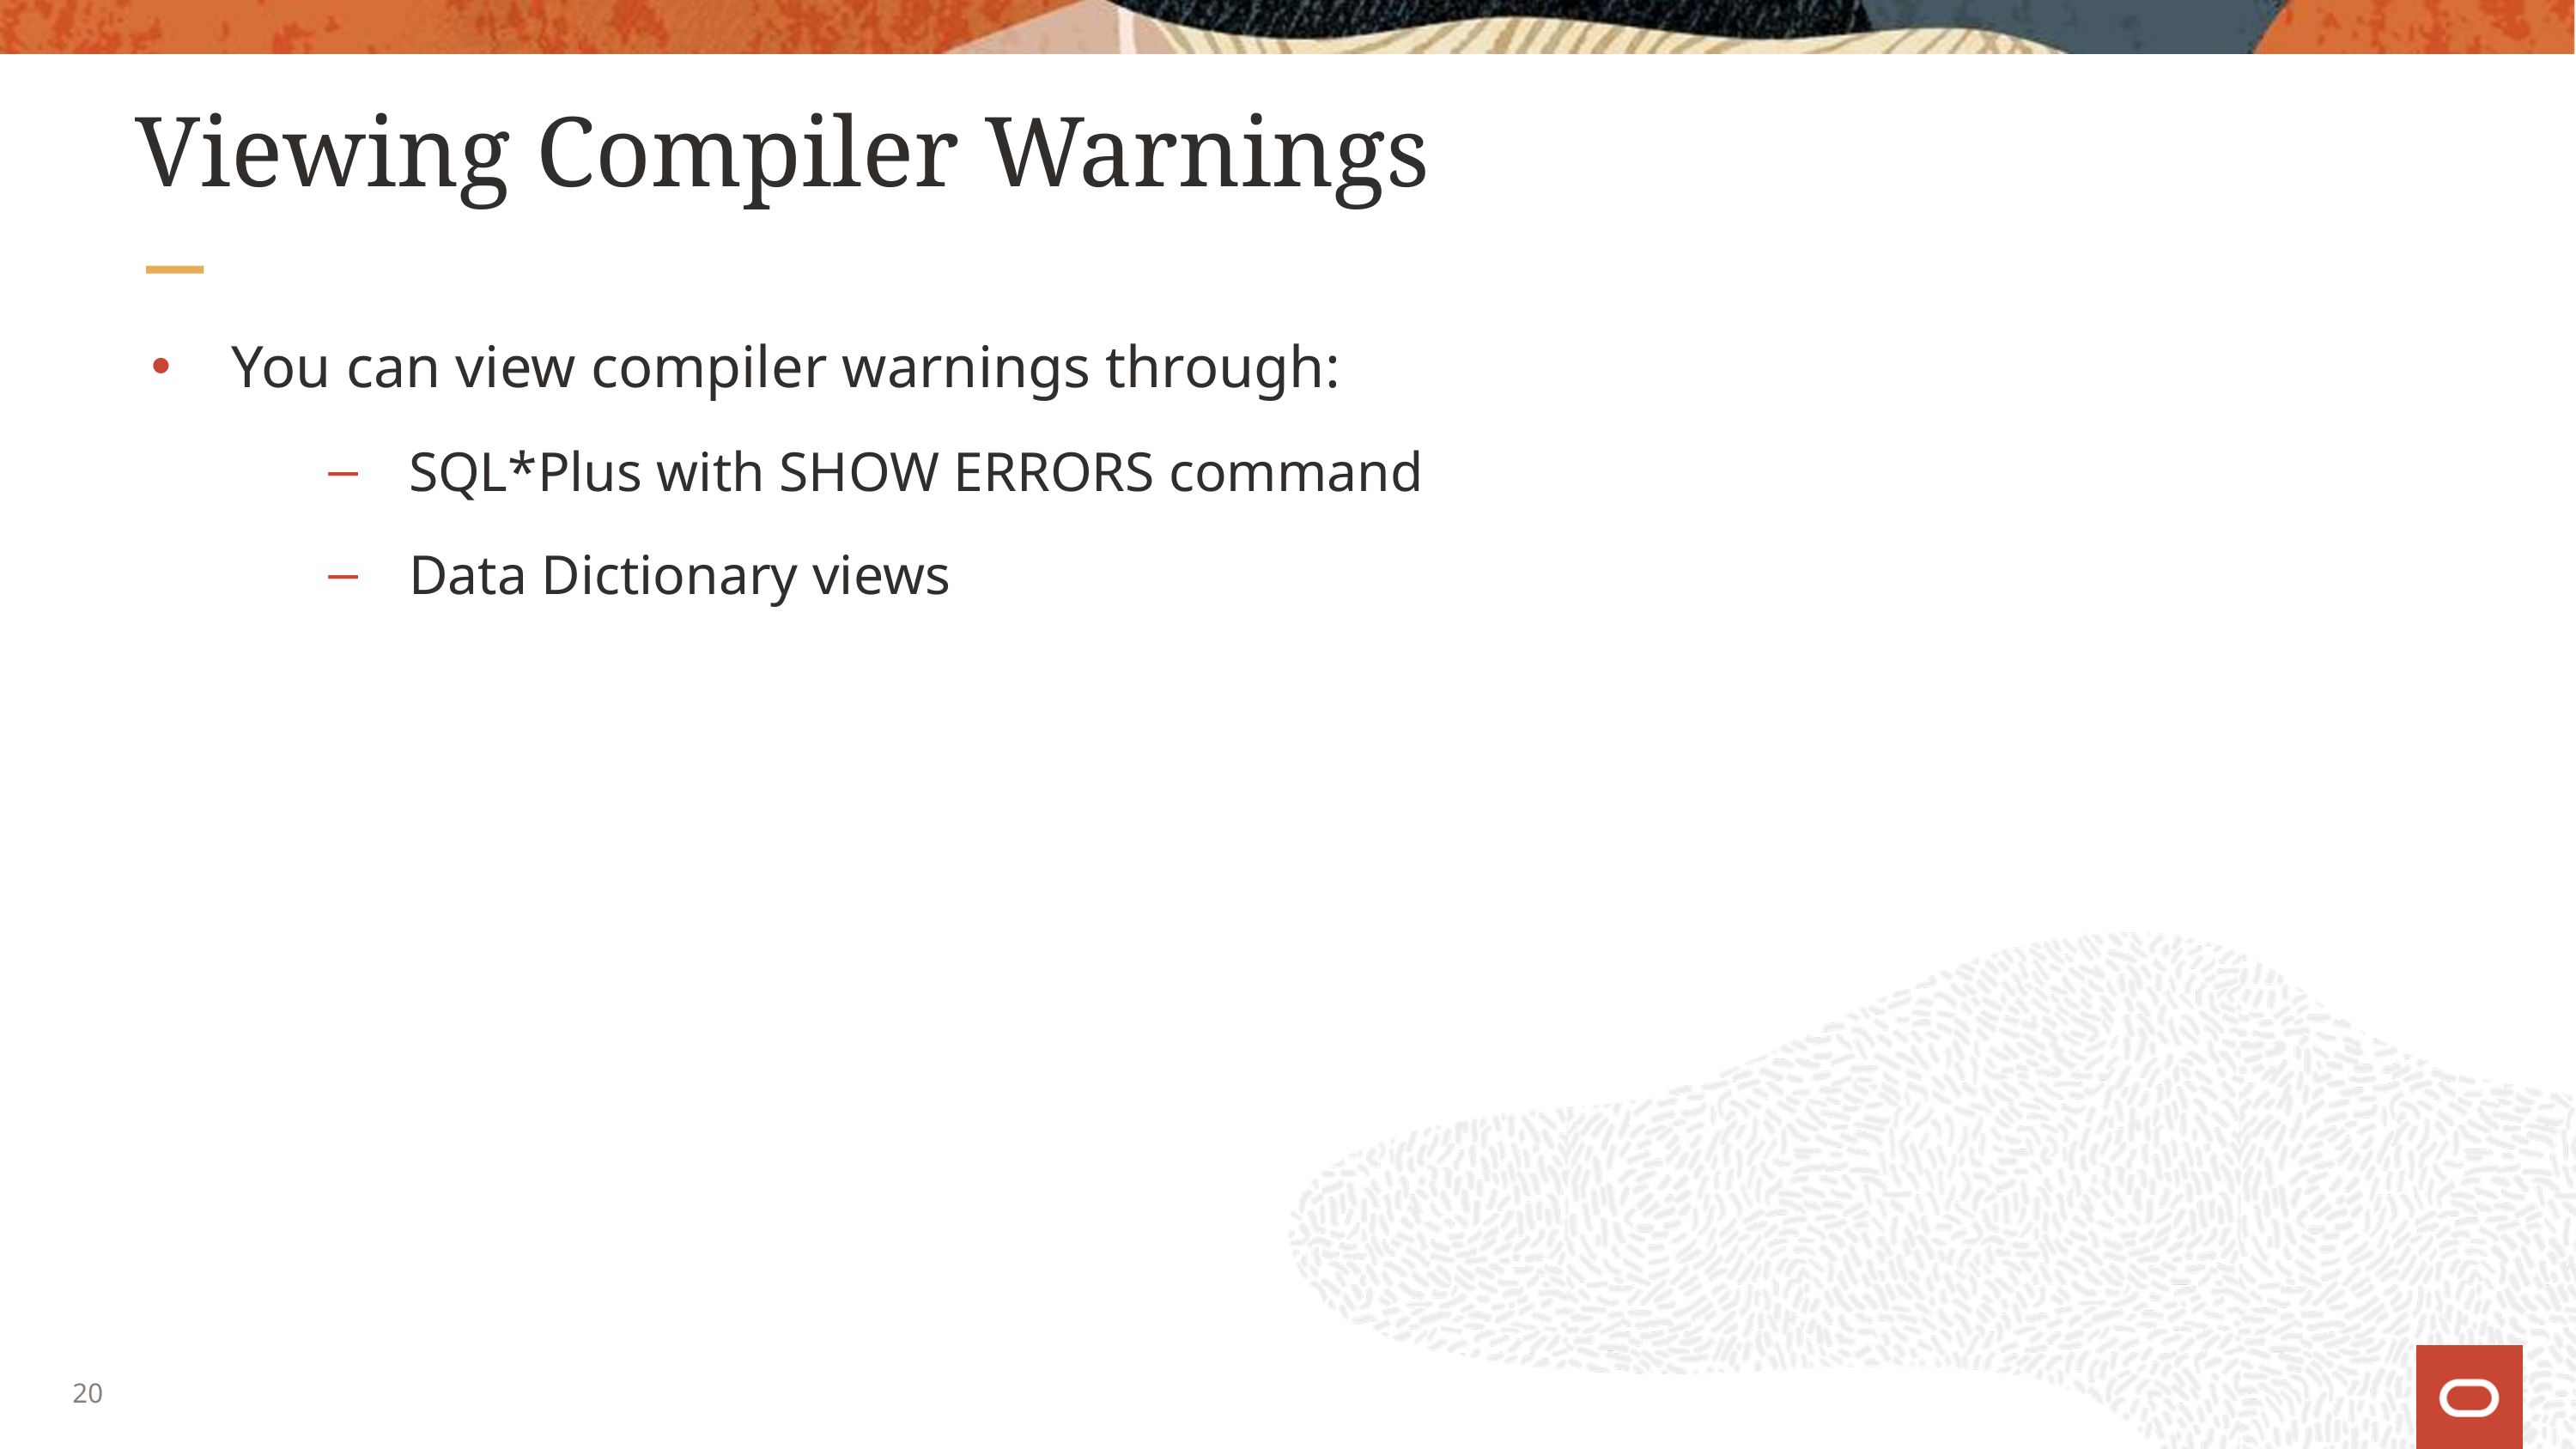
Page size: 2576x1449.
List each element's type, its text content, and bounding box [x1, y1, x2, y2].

title Viewing Compiler Warnings [131, 86, 2445, 252]
list You can view compiler warnings through: SQL*Plus with SHOW ERRORS command Data Dictionary views [131, 319, 2445, 710]
picture [0, 0, 2576, 54]
picture [2416, 1345, 2523, 1449]
